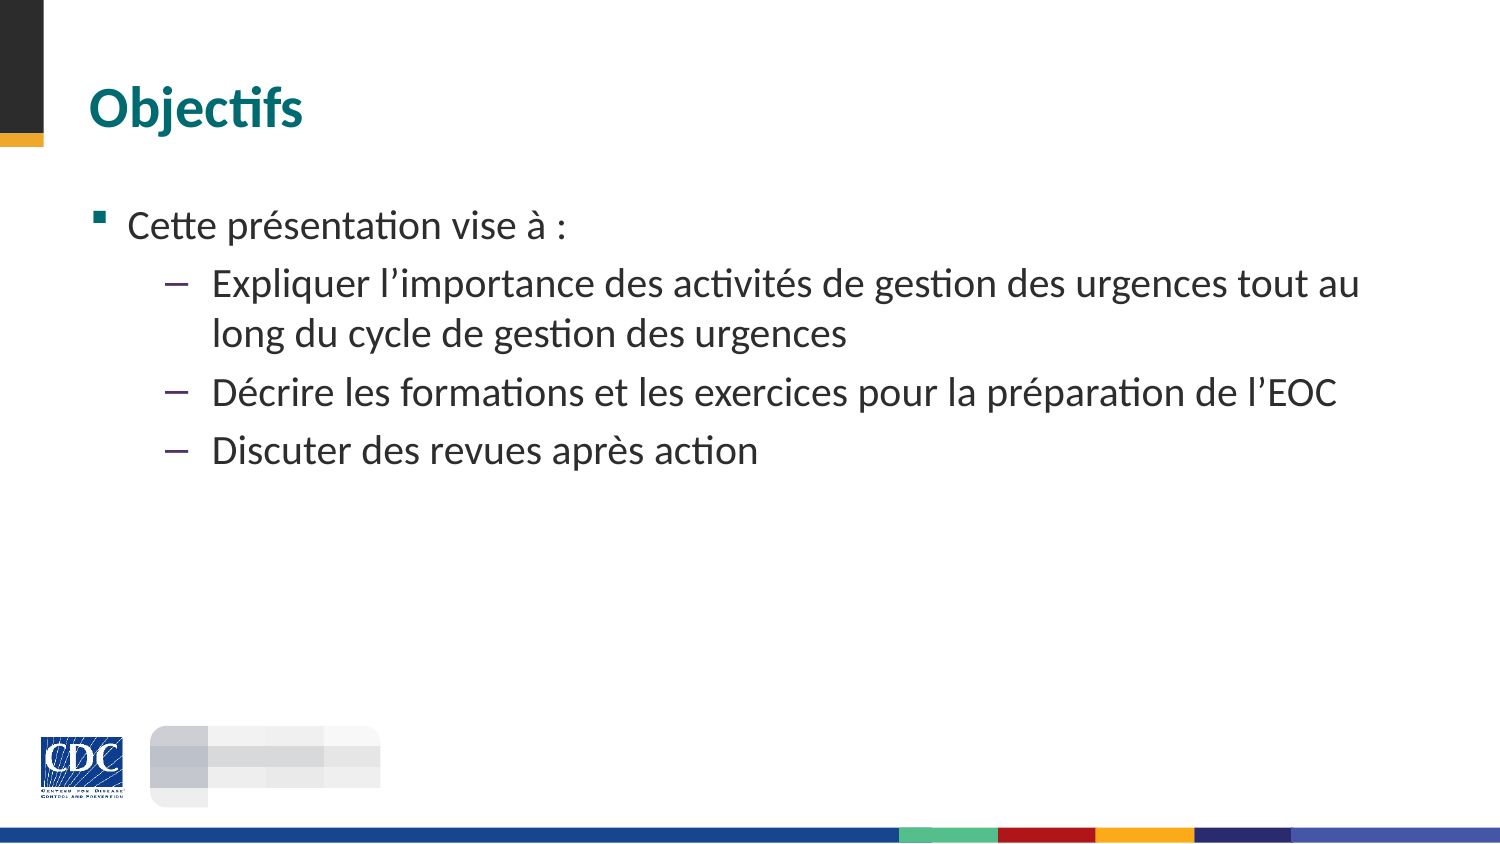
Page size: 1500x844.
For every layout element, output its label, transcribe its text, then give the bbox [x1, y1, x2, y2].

title Objectifs [75, 33, 1425, 147]
list Cette présentation vise à : Expliquer l’importance des activités de gestion des urgences tout au long du cycle de gestion des urgences Décrire les formations et les exercices pour la préparation de l’EOC Discuter des revues après action [75, 190, 1414, 739]
picture [41, 737, 125, 798]
